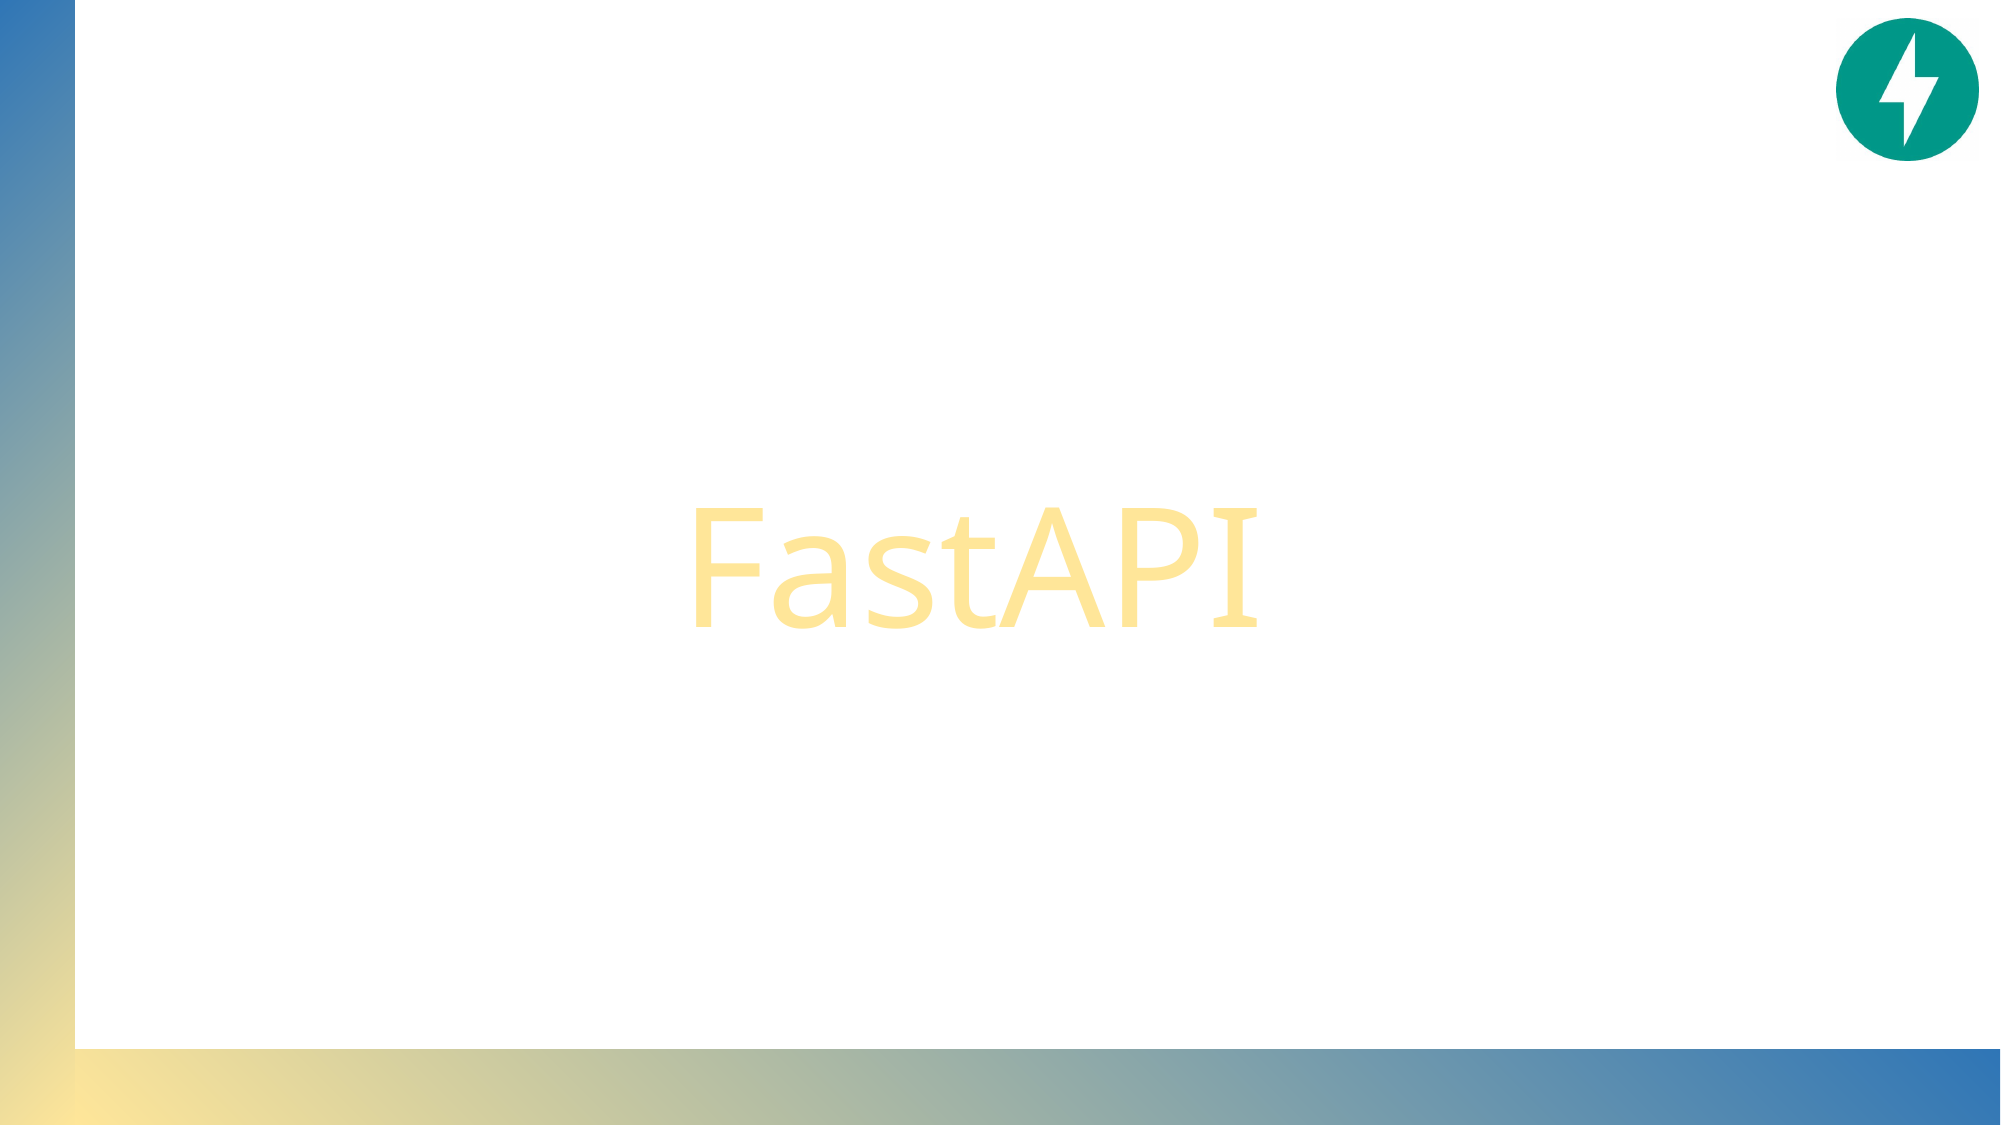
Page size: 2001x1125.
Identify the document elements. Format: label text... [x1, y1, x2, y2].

text_box FastAPI [665, 453, 1335, 669]
text_box [74, 1049, 2000, 1125]
text_box [0, 0, 76, 1125]
picture [1836, 18, 1979, 161]
